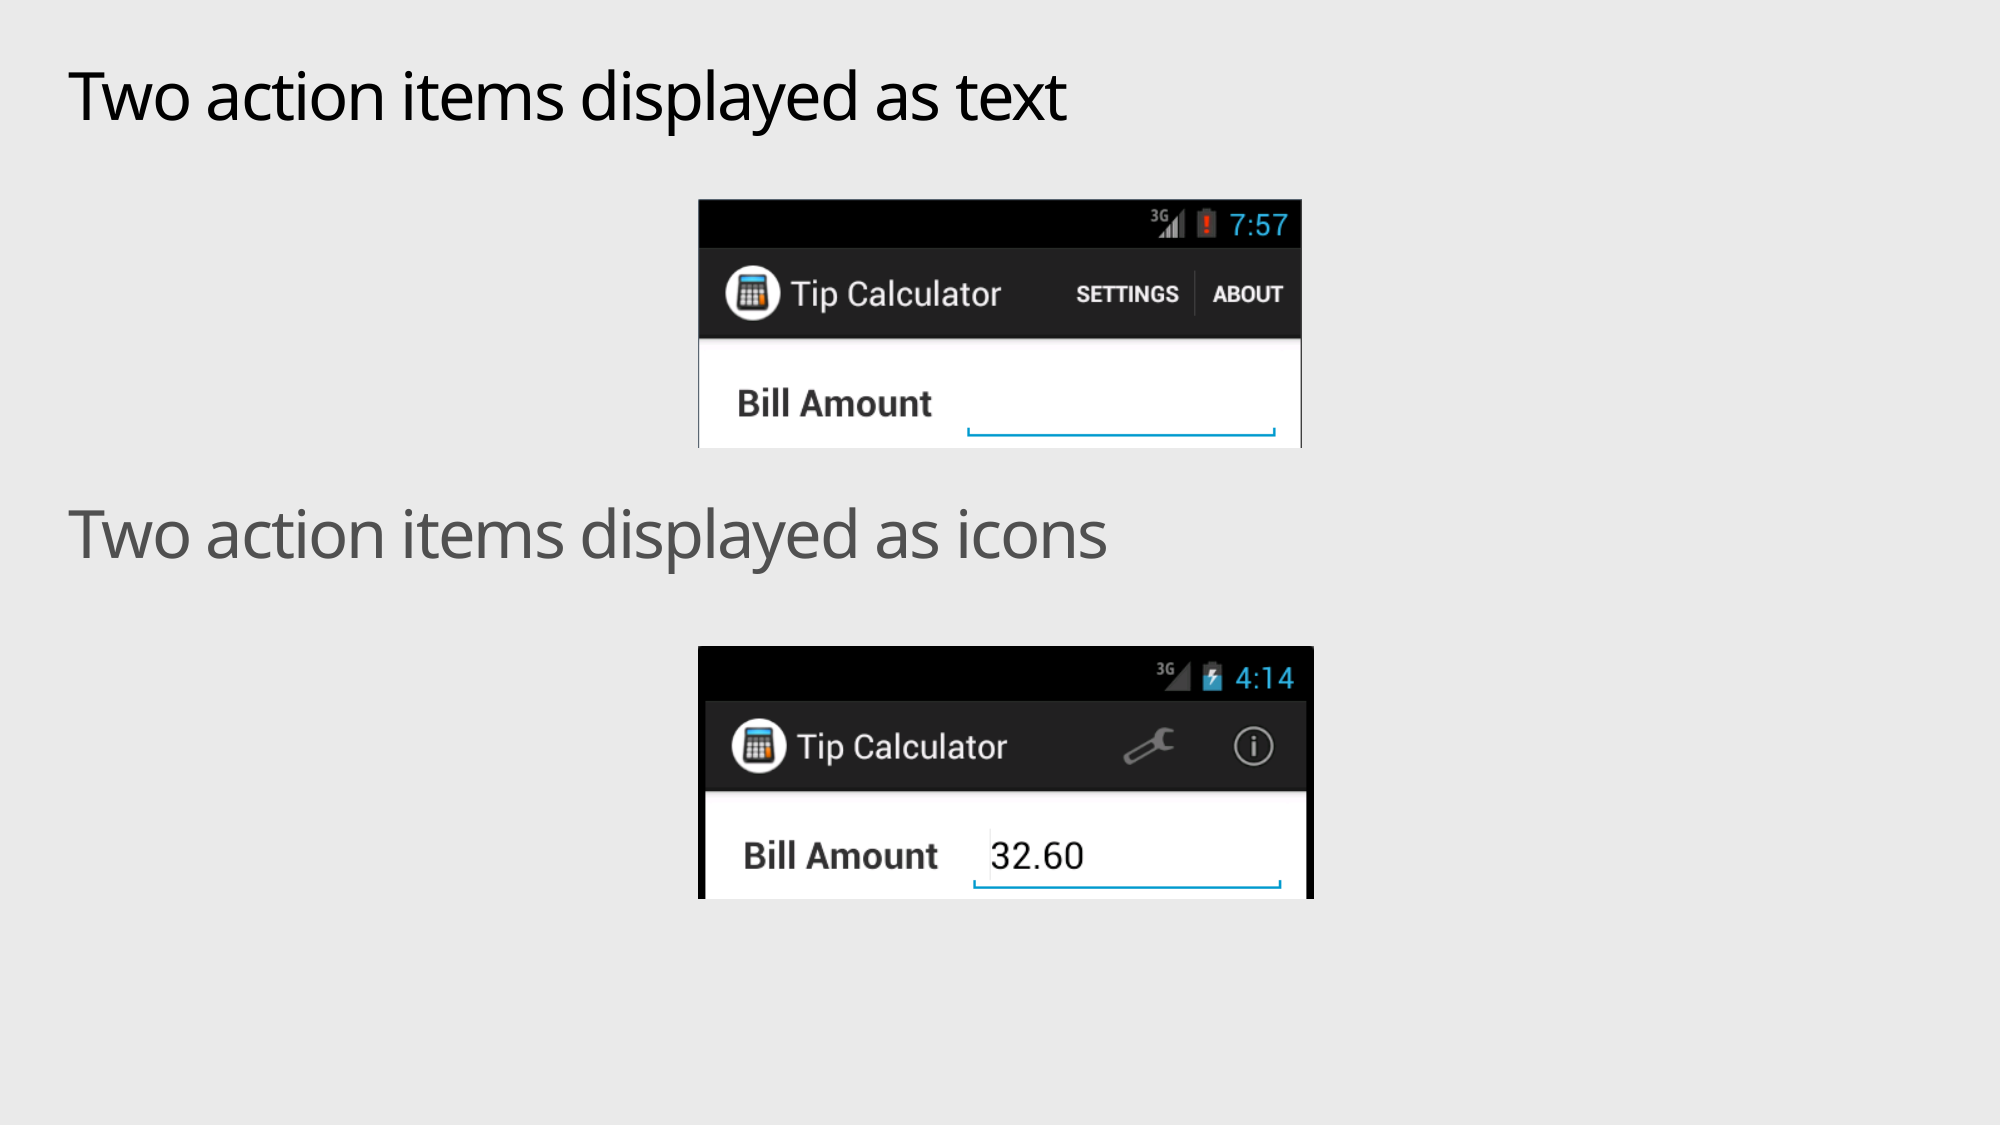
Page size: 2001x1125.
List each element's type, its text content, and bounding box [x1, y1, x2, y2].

picture [698, 646, 1314, 900]
picture [698, 199, 1302, 448]
title Two action items displayed as text [44, 47, 1957, 196]
text_box Two action items displayed as icons [44, 485, 1957, 634]
